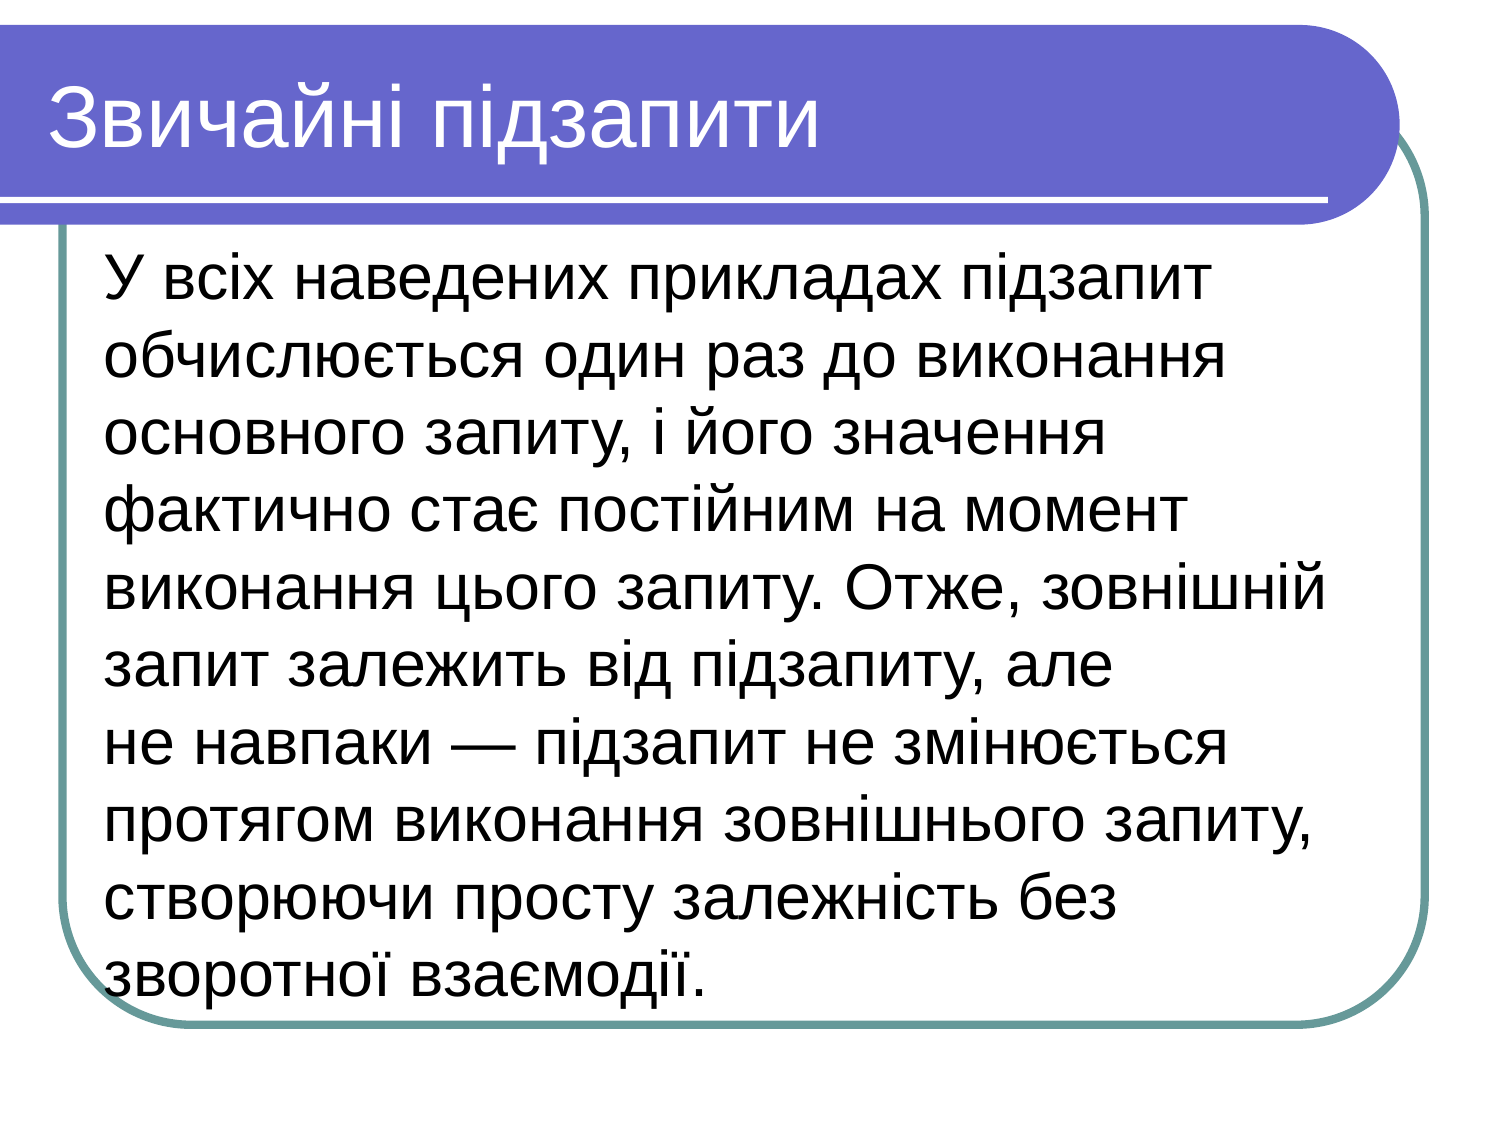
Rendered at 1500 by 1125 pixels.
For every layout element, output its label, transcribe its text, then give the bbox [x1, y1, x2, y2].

text_box У всіх наведених прикладах підзапит обчислюється один раз до виконання основного запиту, і його значення фактично стає постійним на момент виконання цього запиту. Отже, зовнішній запит залежить від підзапиту, але не навпаки — підзапит не змінюється протягом виконання зовнішнього запиту, створюючи просту залежність без зворотної взаємодії. [88, 227, 1424, 953]
text_box Звичайні підзапити [32, 37, 1347, 188]
